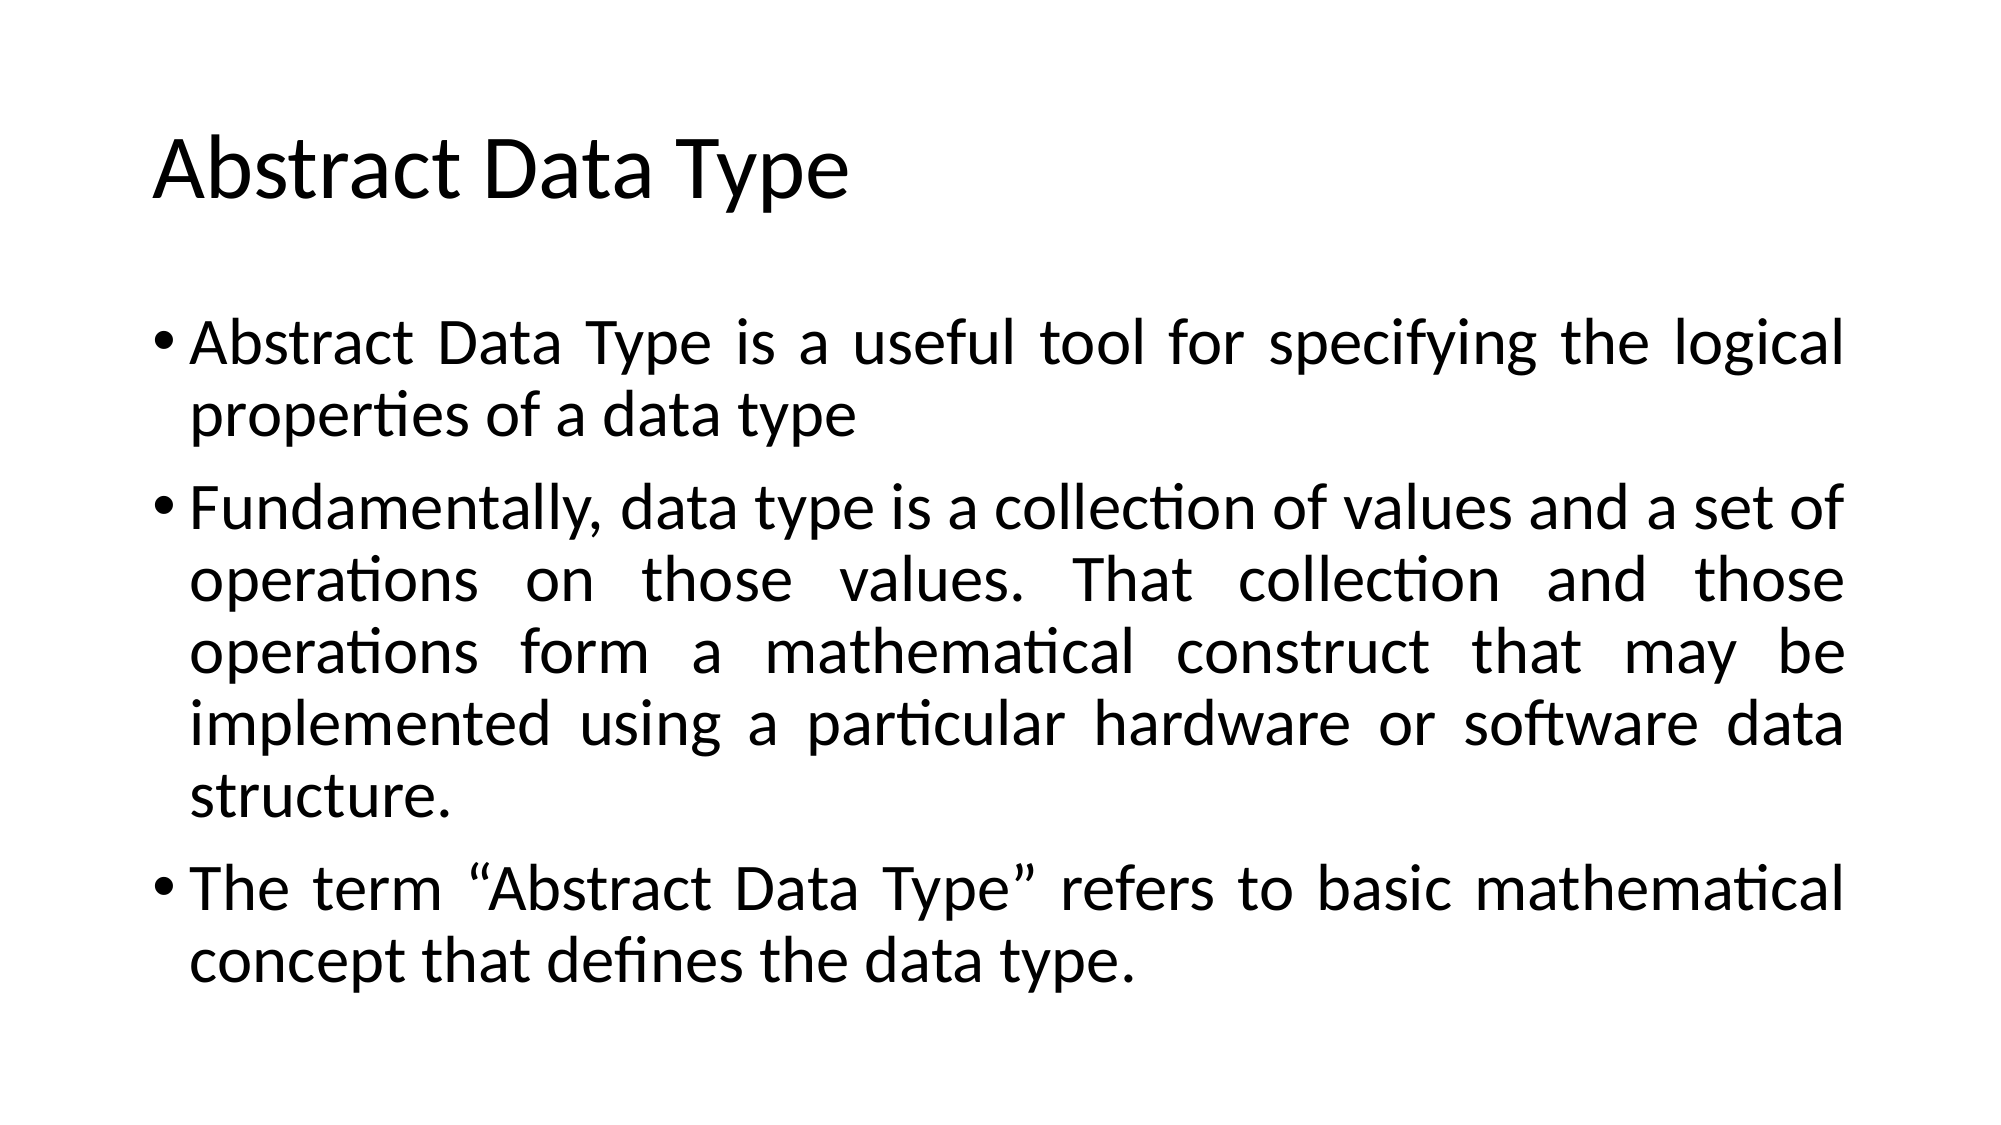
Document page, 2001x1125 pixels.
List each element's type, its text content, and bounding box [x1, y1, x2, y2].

title Abstract Data Type [137, 59, 1863, 278]
list Abstract Data Type is a useful tool for specifying the logical properties of a data type Fundamentally, data type is a collection of values and a set of operations on those values. That collection and those operations form a mathematical construct that may be implemented using a particular hardware or software data structure. The term “Abstract Data Type” refers to basic mathematical concept that defines the data type. [137, 299, 1863, 1014]
